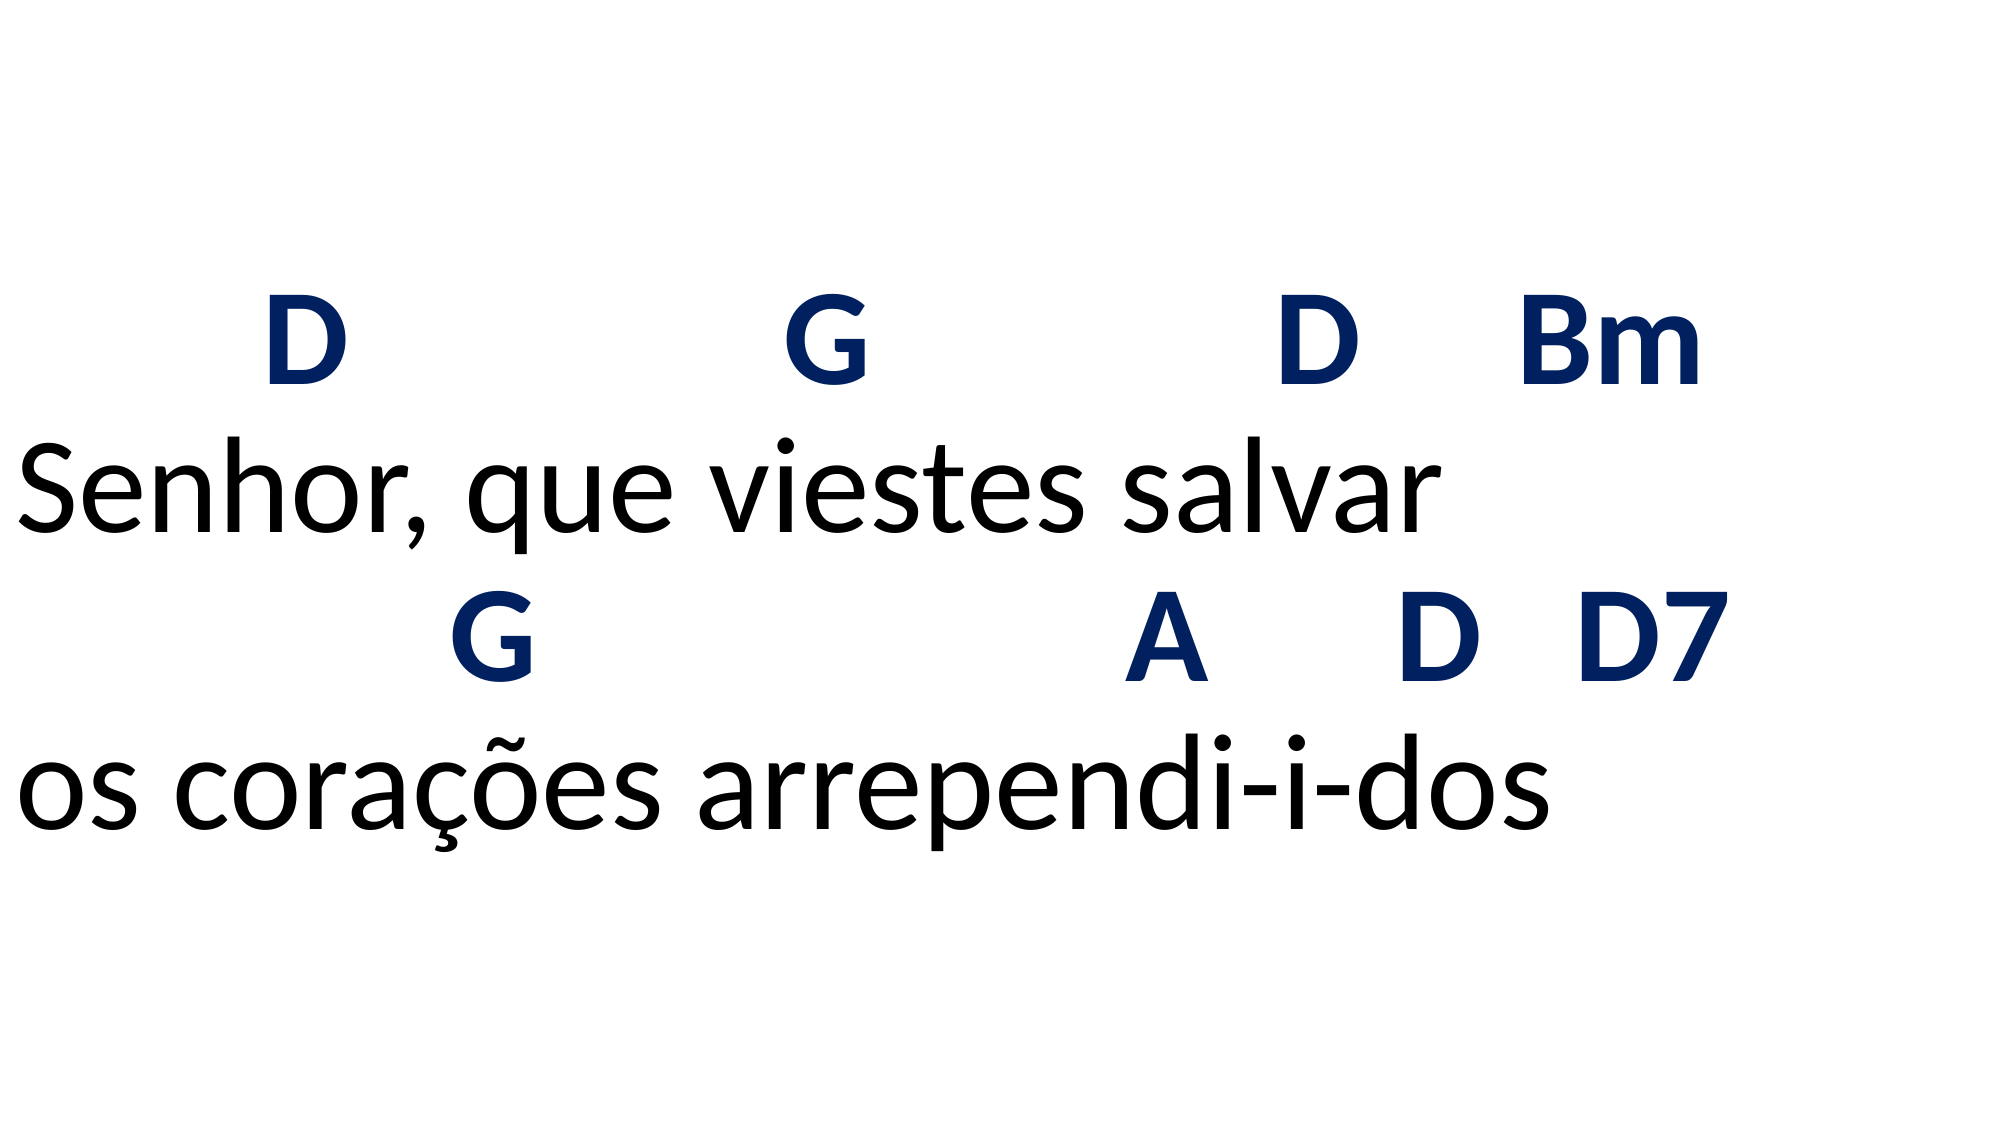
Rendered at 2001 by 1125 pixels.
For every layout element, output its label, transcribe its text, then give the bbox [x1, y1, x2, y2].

title D G D Bm Senhor, que viestes salvar G A D D7 os corações arrependi-i-dos [0, 0, 2000, 1125]
